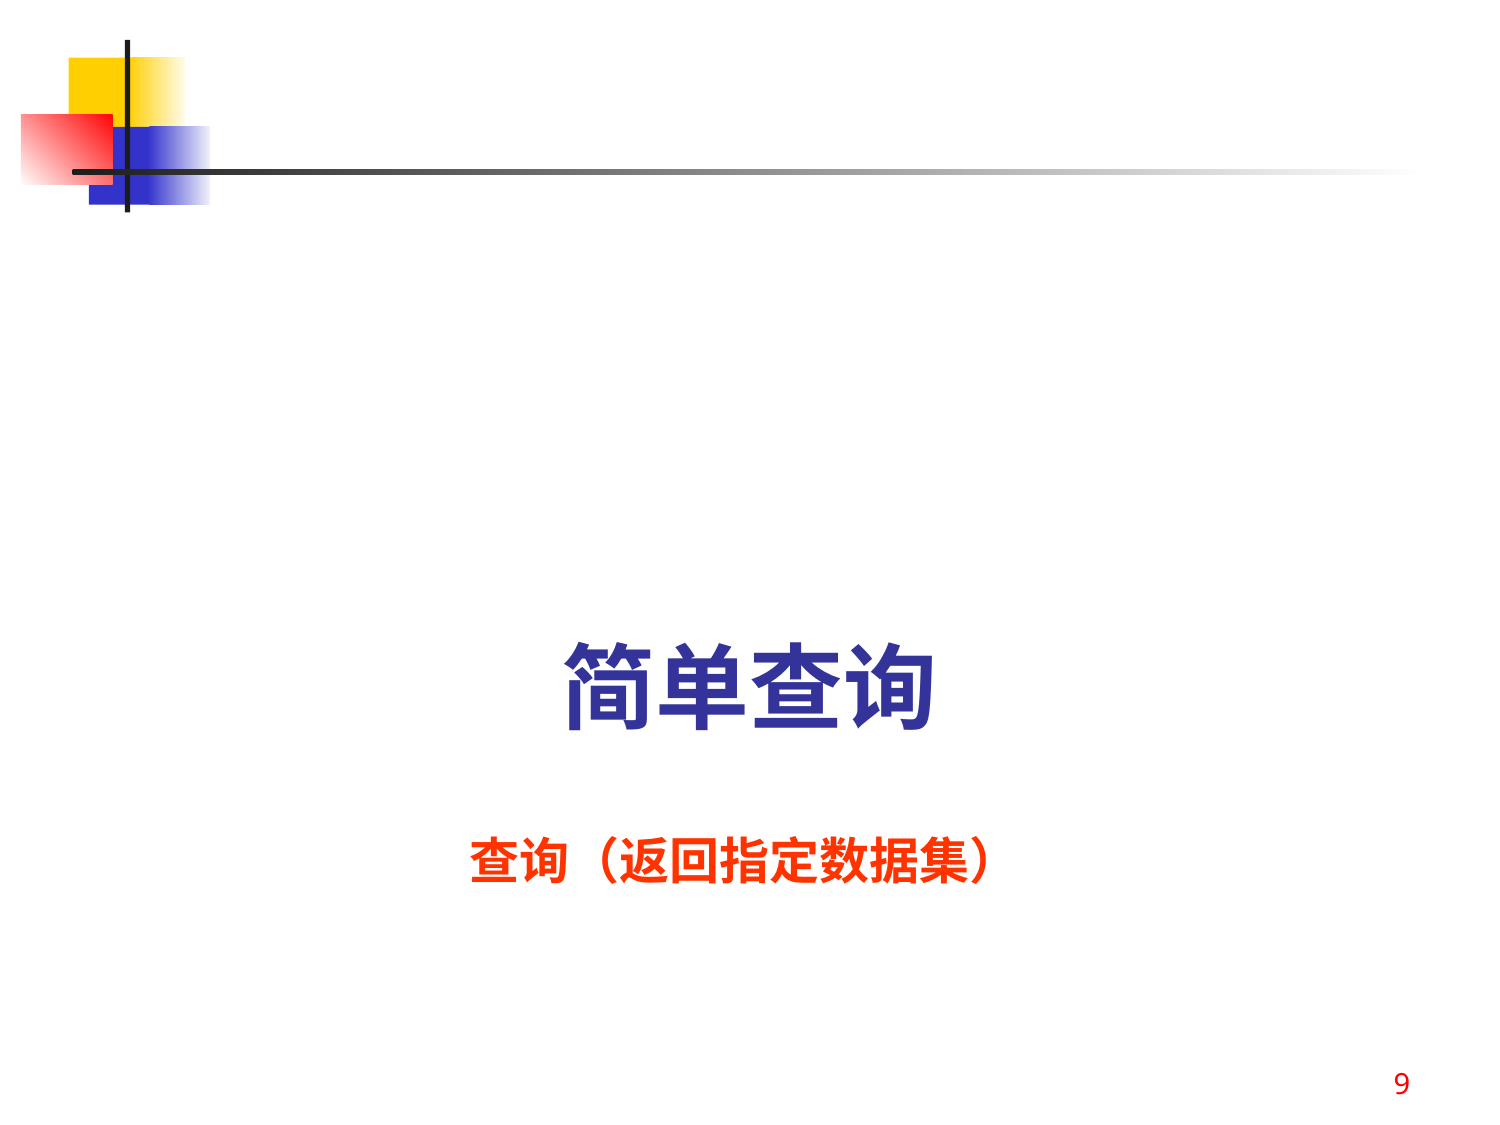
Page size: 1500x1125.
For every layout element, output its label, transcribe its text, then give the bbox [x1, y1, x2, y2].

text_box 查询（返回指定数据集） [454, 822, 1093, 901]
slide_number 9 [1112, 1037, 1426, 1113]
title 简单查询 [102, 280, 1397, 749]
